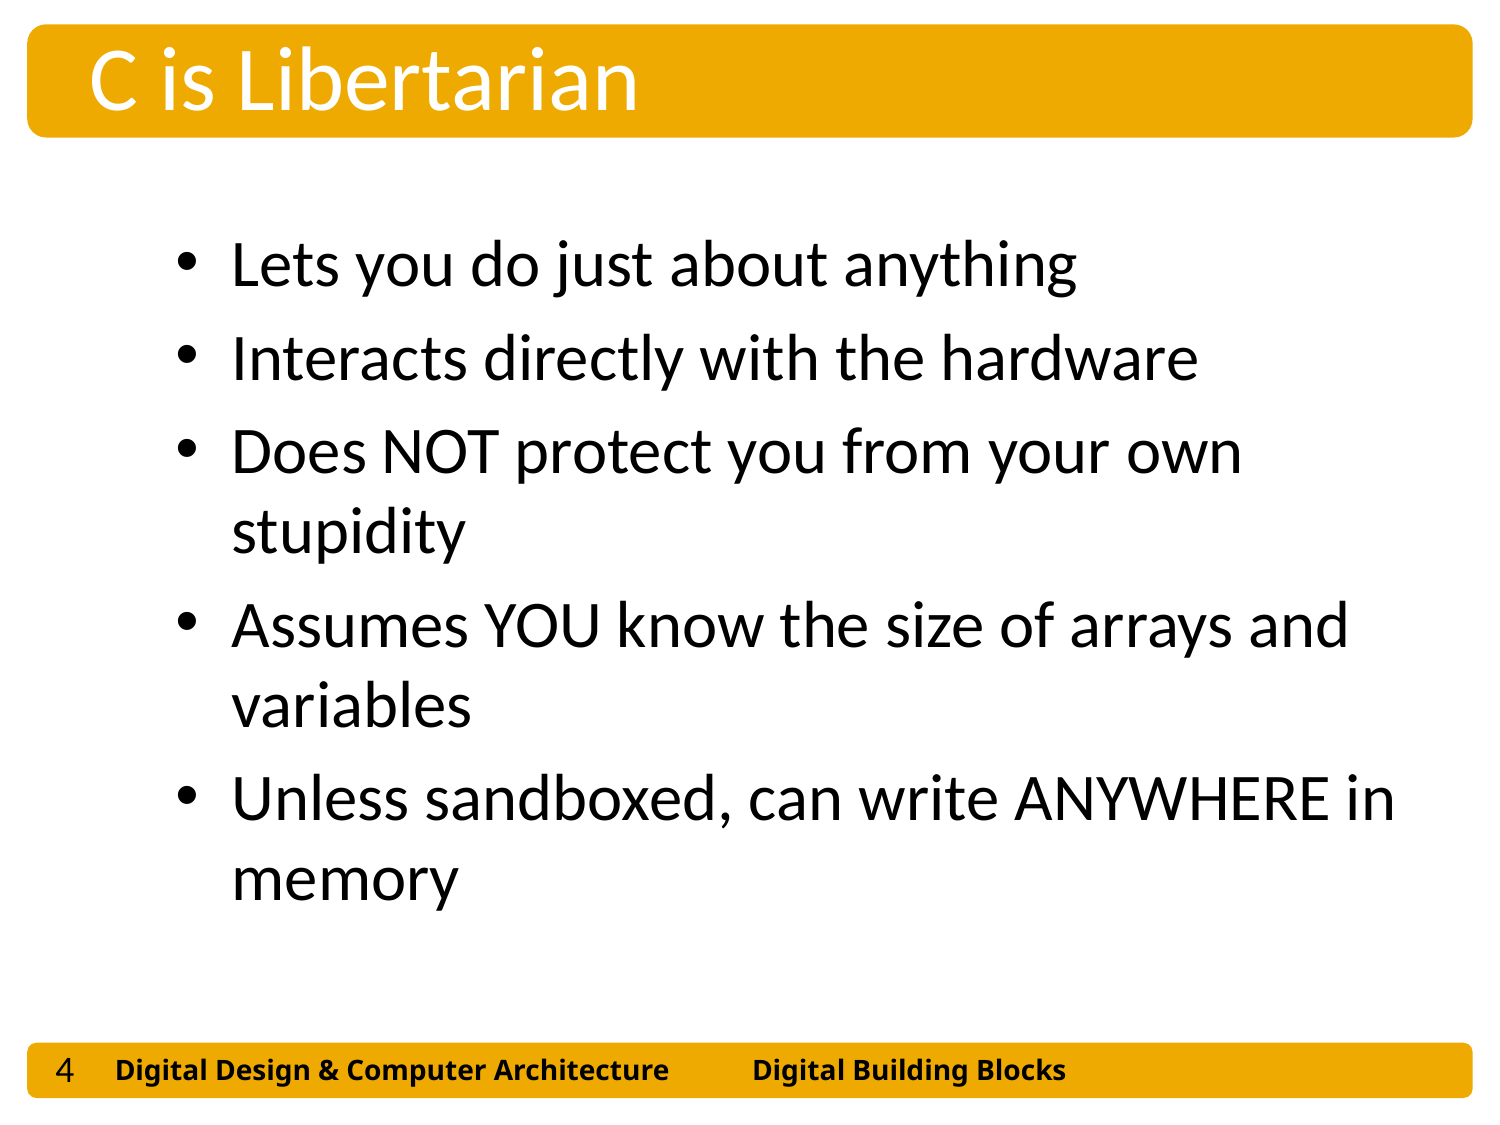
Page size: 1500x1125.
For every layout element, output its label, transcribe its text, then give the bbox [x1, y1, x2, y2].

text_box C is Libertarian [75, 11, 1375, 136]
text_box Lets you do just about anything Interacts directly with the hardware Does NOT protect you from your own stupidity Assumes YOU know the size of arrays and variables Unless sandboxed, can write ANYWHERE in memory [160, 212, 1438, 955]
slide_number 4 [40, 1037, 164, 1096]
